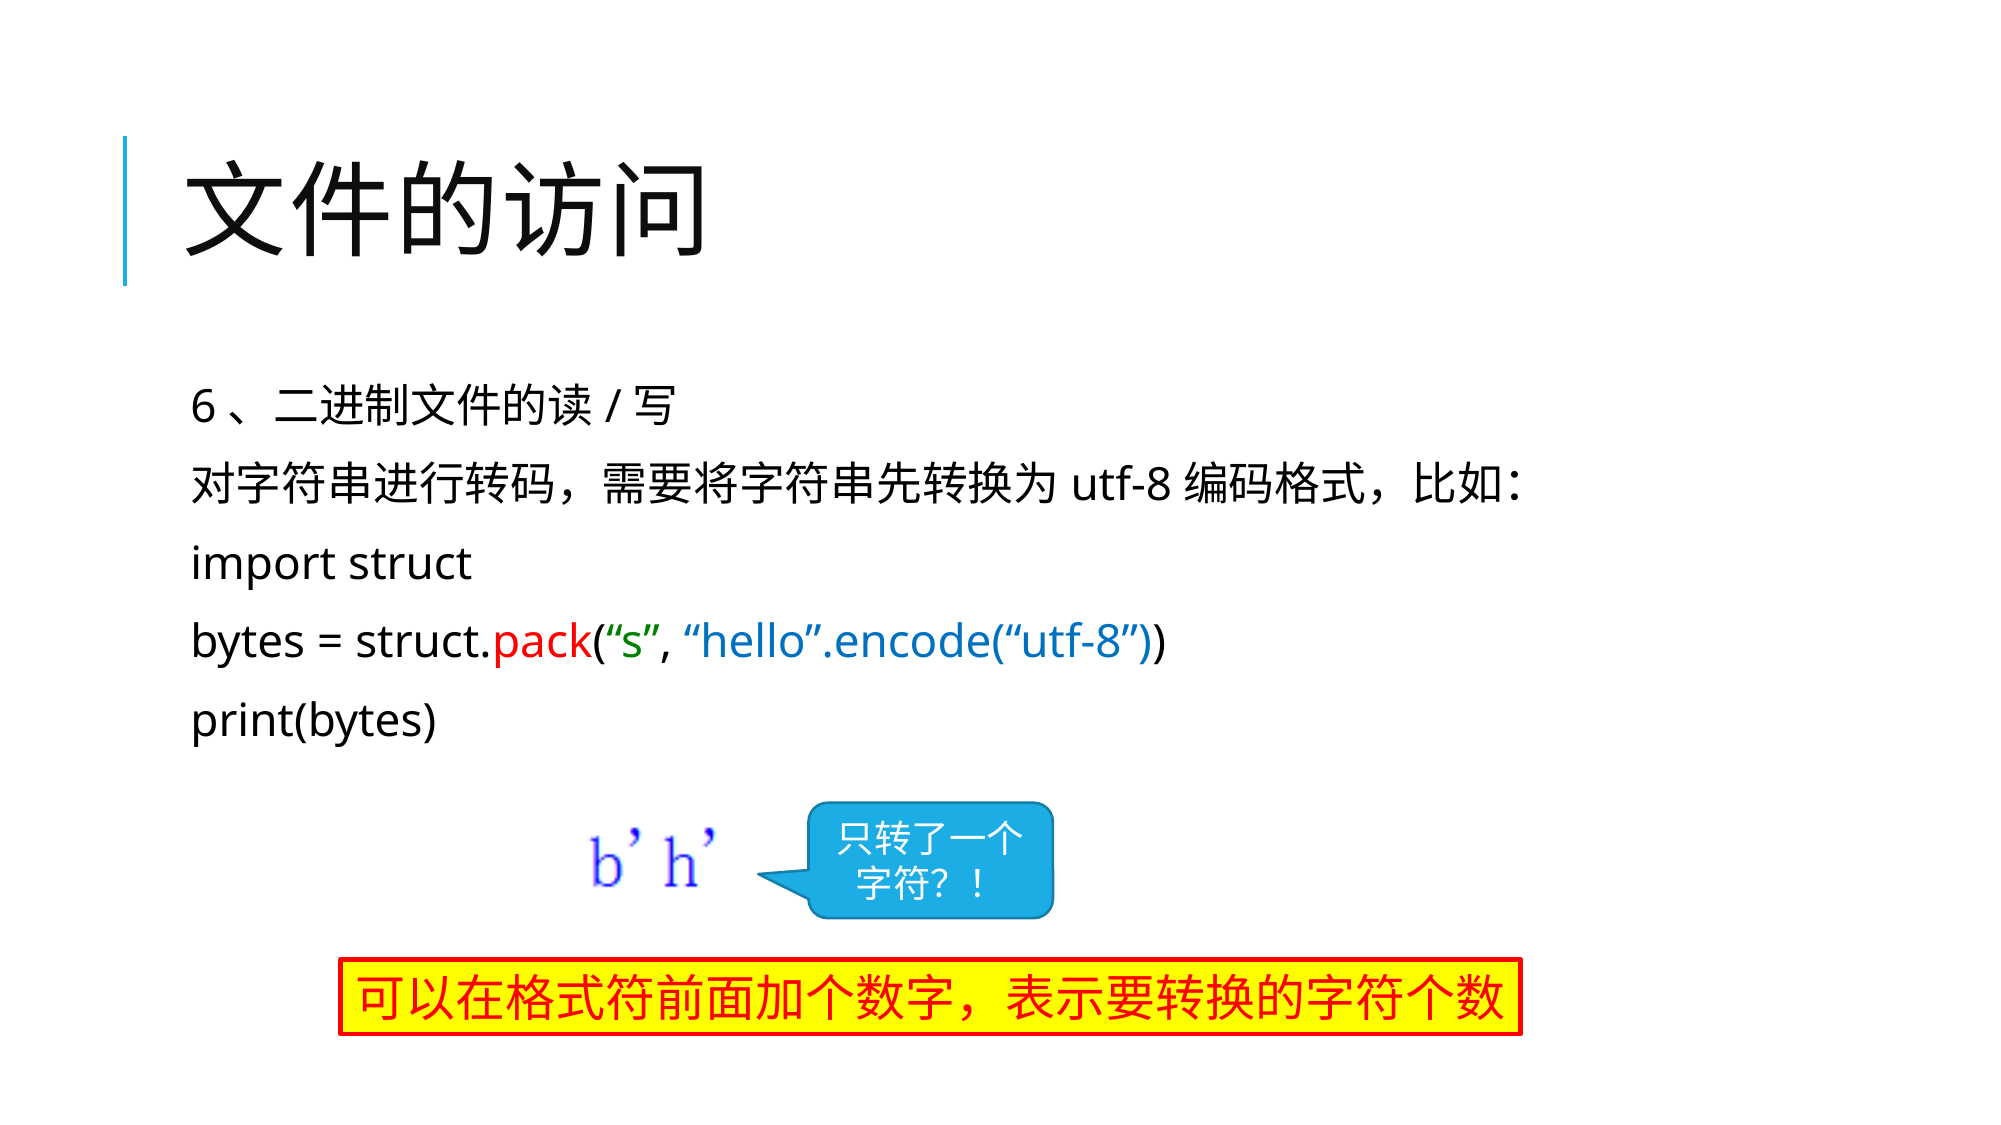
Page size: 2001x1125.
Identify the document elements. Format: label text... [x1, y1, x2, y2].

text_box 可以在格式符前面加个数字，表示要转换的字符个数 [340, 959, 1521, 1034]
picture [581, 810, 743, 914]
text_box 只转了一个字符？！ [757, 801, 1055, 920]
title 文件的访问 [168, 96, 1763, 342]
list 6、二进制文件的读/写 对字符串进行转码，需要将字符串先转换为utf-8编码格式，比如： import struct bytes = struct.pack(“s”, “hello”.encode(“utf-8”)) print(bytes) [168, 375, 1763, 1035]
